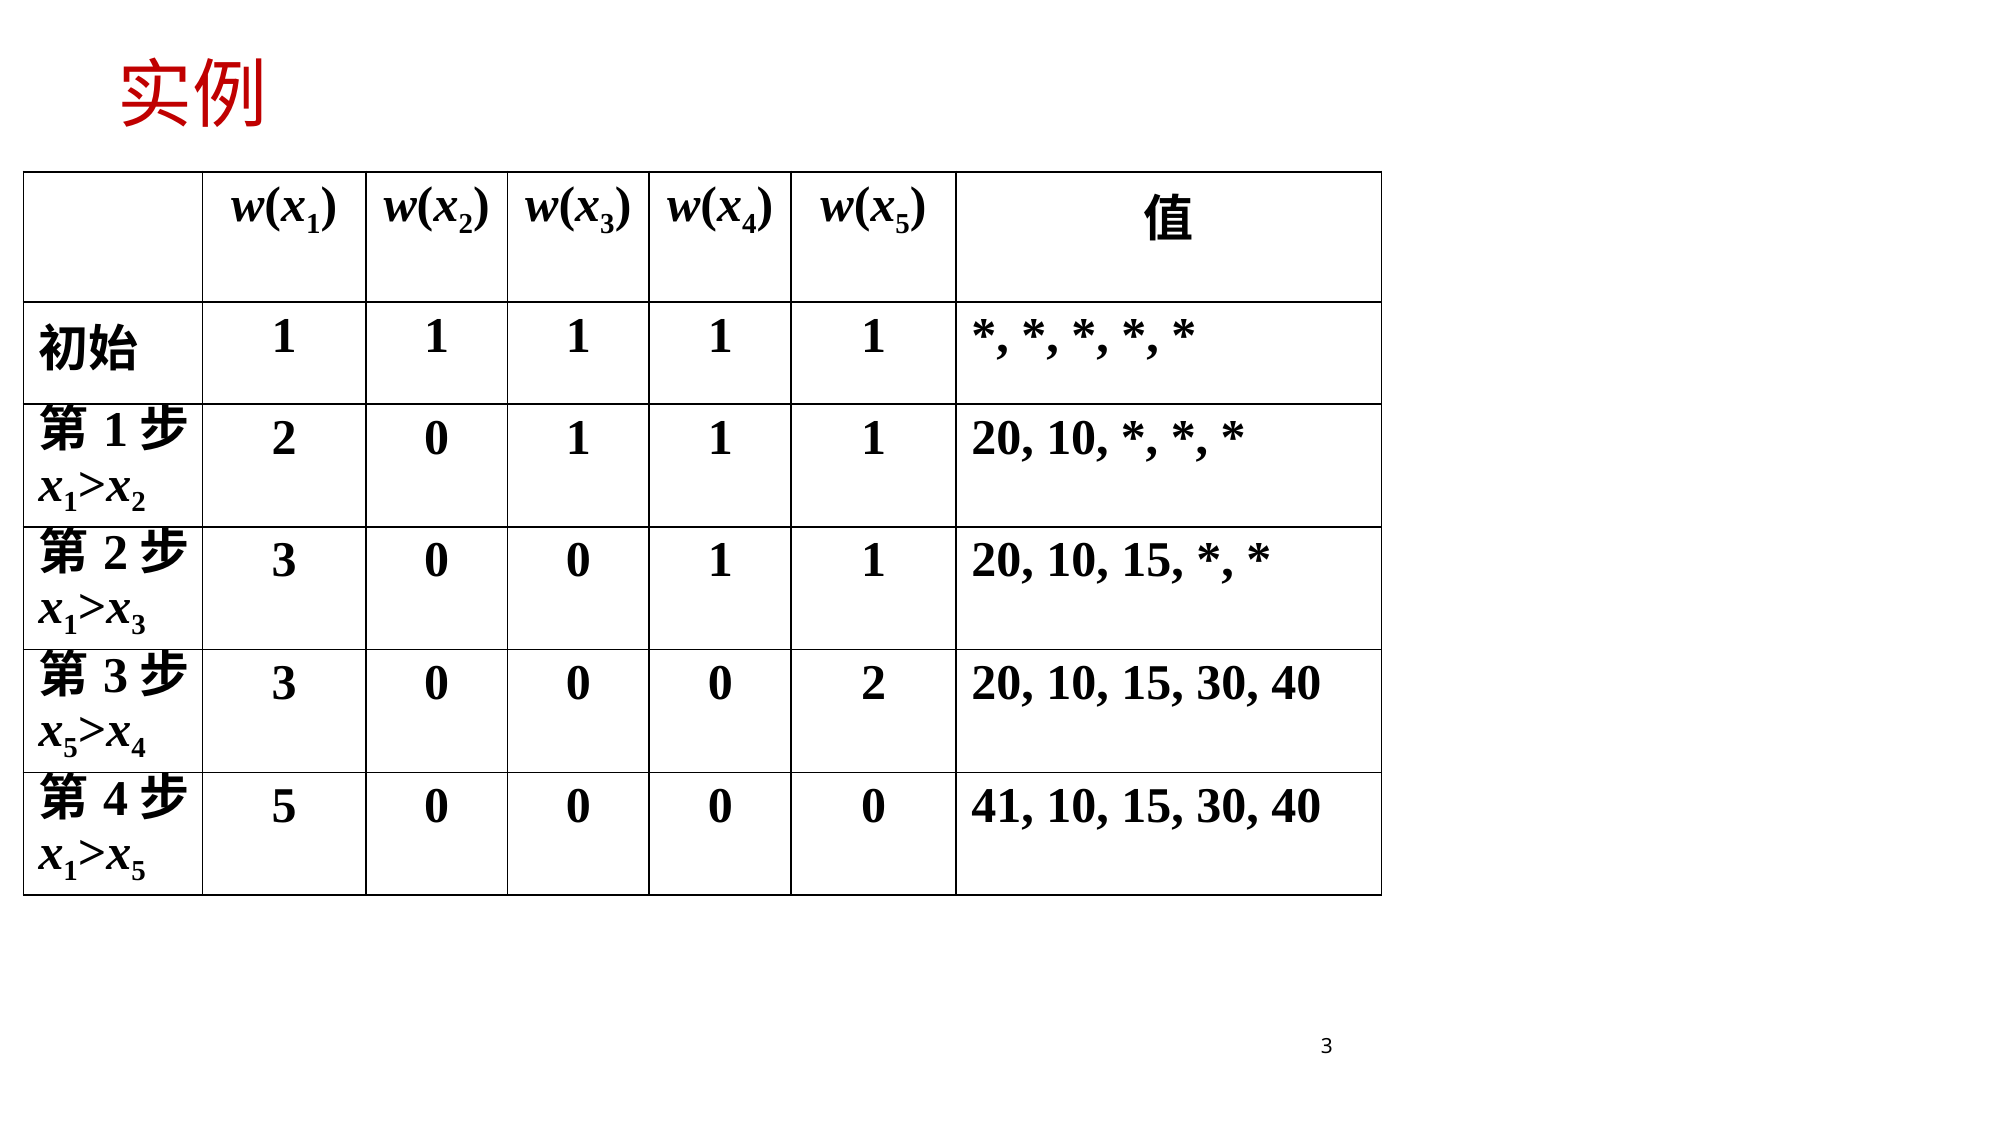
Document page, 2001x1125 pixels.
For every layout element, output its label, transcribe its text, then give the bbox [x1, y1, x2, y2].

table_cell 5 [203, 773, 365, 894]
table_cell *, *, *, *, * [957, 303, 1381, 403]
text_box 3 [1318, 1030, 1337, 1058]
table_header w(x4) [650, 173, 790, 301]
table_cell 20, 10, *, *, * [957, 405, 1381, 526]
table_cell 1 [508, 405, 648, 526]
table_cell 0 [508, 773, 648, 894]
table_cell 0 [792, 773, 955, 894]
table_cell 1 [650, 405, 790, 526]
table_cell 1 [650, 528, 790, 649]
table_cell 第4步 x1>x5 [24, 773, 202, 894]
table_cell 0 [367, 773, 507, 894]
table_cell 0 [508, 528, 648, 649]
table_cell 0 [508, 650, 648, 772]
text_box 实例 [114, 44, 270, 137]
table_cell 第3步 x5>x4 [24, 650, 202, 772]
table_cell 41, 10, 15, 30, 40 [957, 773, 1381, 894]
table_cell 1 [508, 303, 648, 403]
table_cell 3 [203, 650, 365, 772]
table_header w(x3) [508, 173, 648, 301]
table_cell 1 [650, 303, 790, 403]
table_header w(x2) [367, 173, 507, 301]
table_cell 0 [650, 650, 790, 772]
table_cell 第2步 x1>x3 [24, 528, 202, 649]
table_header 值 [957, 173, 1381, 301]
table_cell 2 [203, 405, 365, 526]
table_cell 1 [792, 303, 955, 403]
table_cell 1 [203, 303, 365, 403]
table_cell 1 [792, 528, 955, 649]
table_cell 第1步 x1>x2 [24, 405, 202, 526]
table_cell 3 [203, 528, 365, 649]
table_cell 20, 10, 15, *, * [957, 528, 1381, 649]
table_cell 初始 [24, 303, 202, 403]
table_cell 1 [367, 303, 507, 403]
table_cell 20, 10, 15, 30, 40 [957, 650, 1381, 772]
table_cell 1 [792, 405, 955, 526]
table_cell 0 [367, 528, 507, 649]
table_header [24, 173, 202, 301]
table_cell 0 [650, 773, 790, 894]
table_cell 2 [792, 650, 955, 772]
table_header w(x5) [792, 173, 955, 301]
table_header w(x1) [203, 173, 365, 301]
table_cell 0 [367, 650, 507, 772]
table_cell 0 [367, 405, 507, 526]
